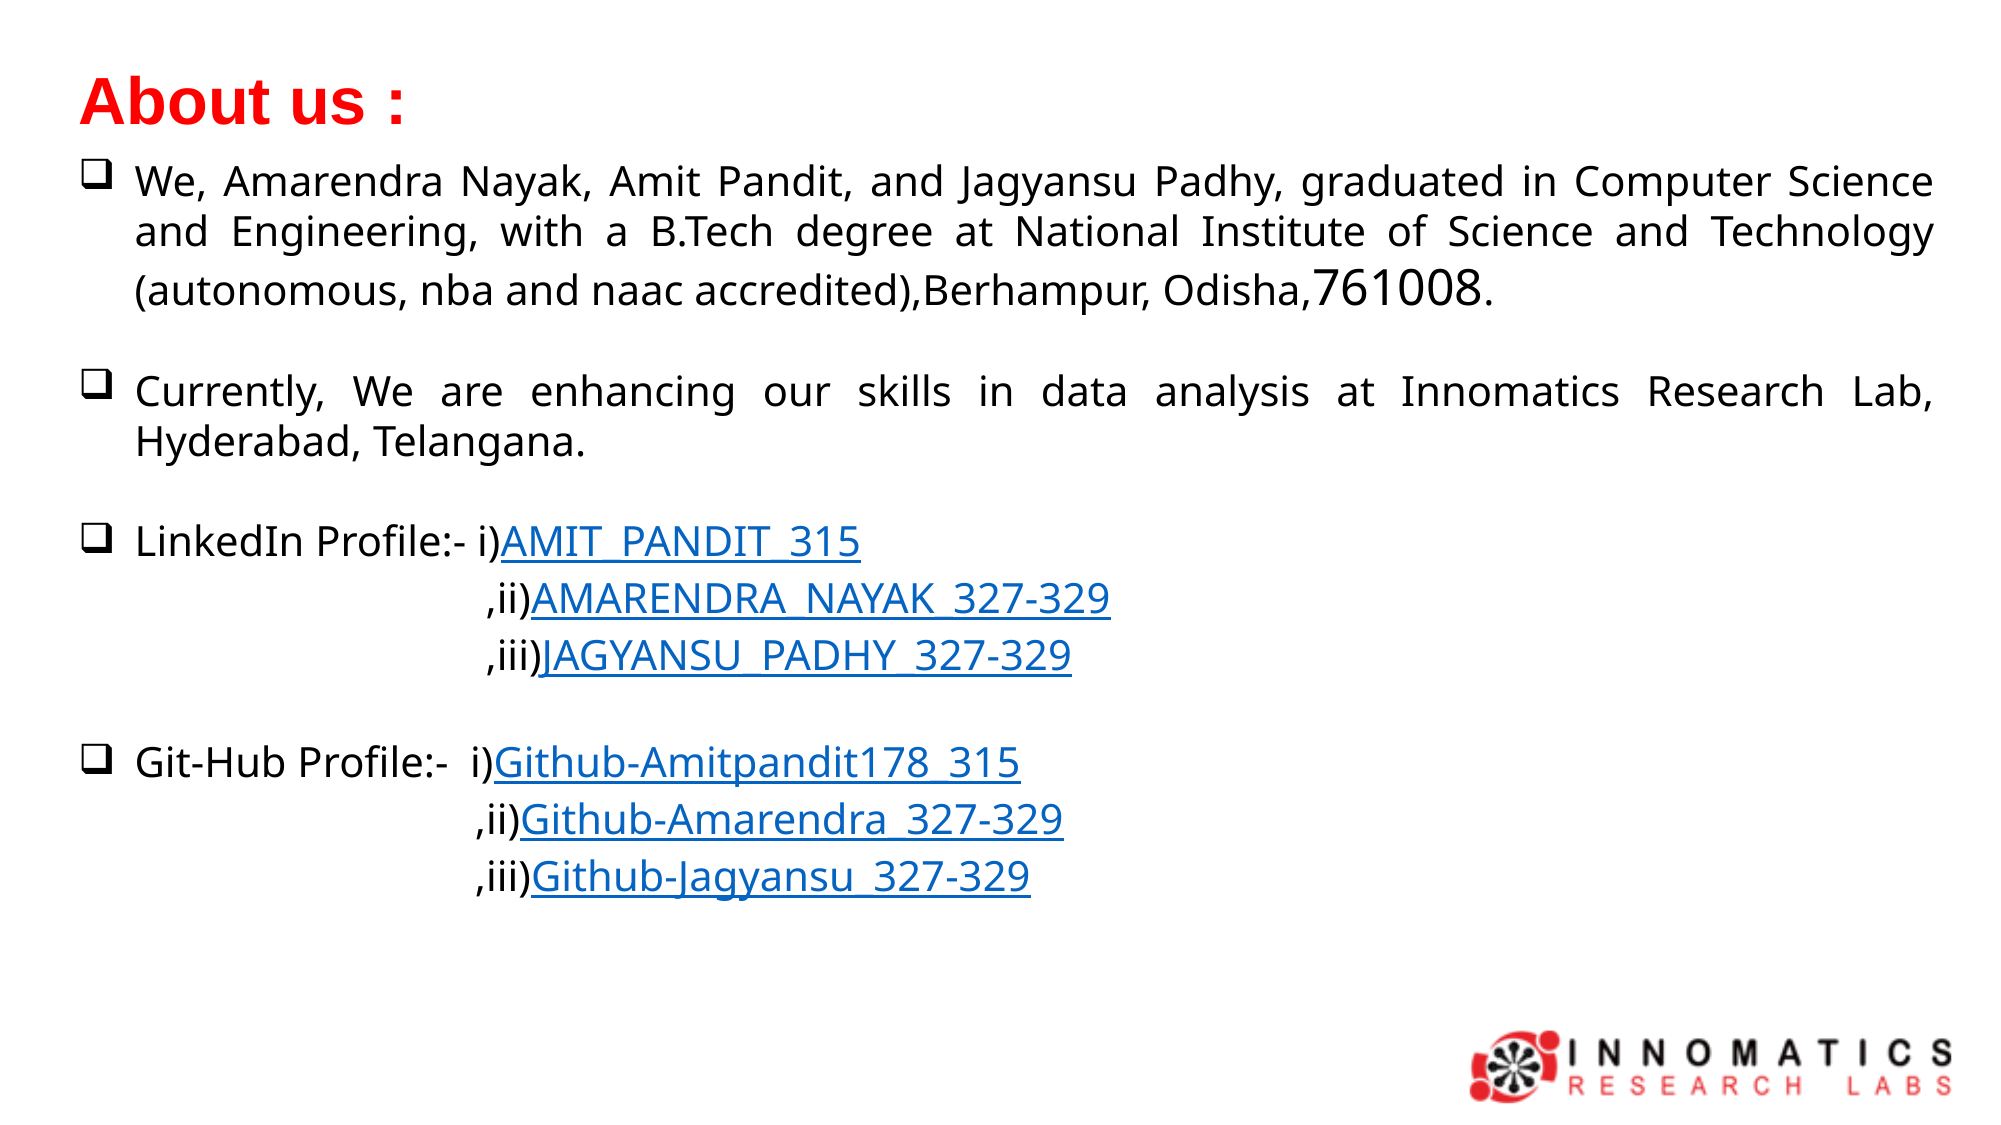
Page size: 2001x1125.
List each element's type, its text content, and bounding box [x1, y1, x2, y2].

picture [1445, 1014, 1975, 1125]
text_box We, Amarendra Nayak, Amit Pandit, and Jagyansu Padhy, graduated in Computer Science and Engineering, with a B.Tech degree at National Institute of Science and Technology (autonomous, nba and naac accredited),Berhampur, Odisha,761008. Currently, We are enhancing our skills in data analysis at Innomatics Research Lab, Hyderabad, Telangana. LinkedIn Profile:- i)AMIT_PANDIT_315 ,ii)AMARENDRA_NAYAK_327-329 ,iii)JAGYANSU_PADHY_327-329 Git-Hub Profile:- i)Github-Amitpandit178_315 ,ii)Github-Amarendra_327-329 ,iii)Github-Jagyansu_327-329 [63, 147, 1950, 915]
text_box About us : [63, 66, 436, 145]
